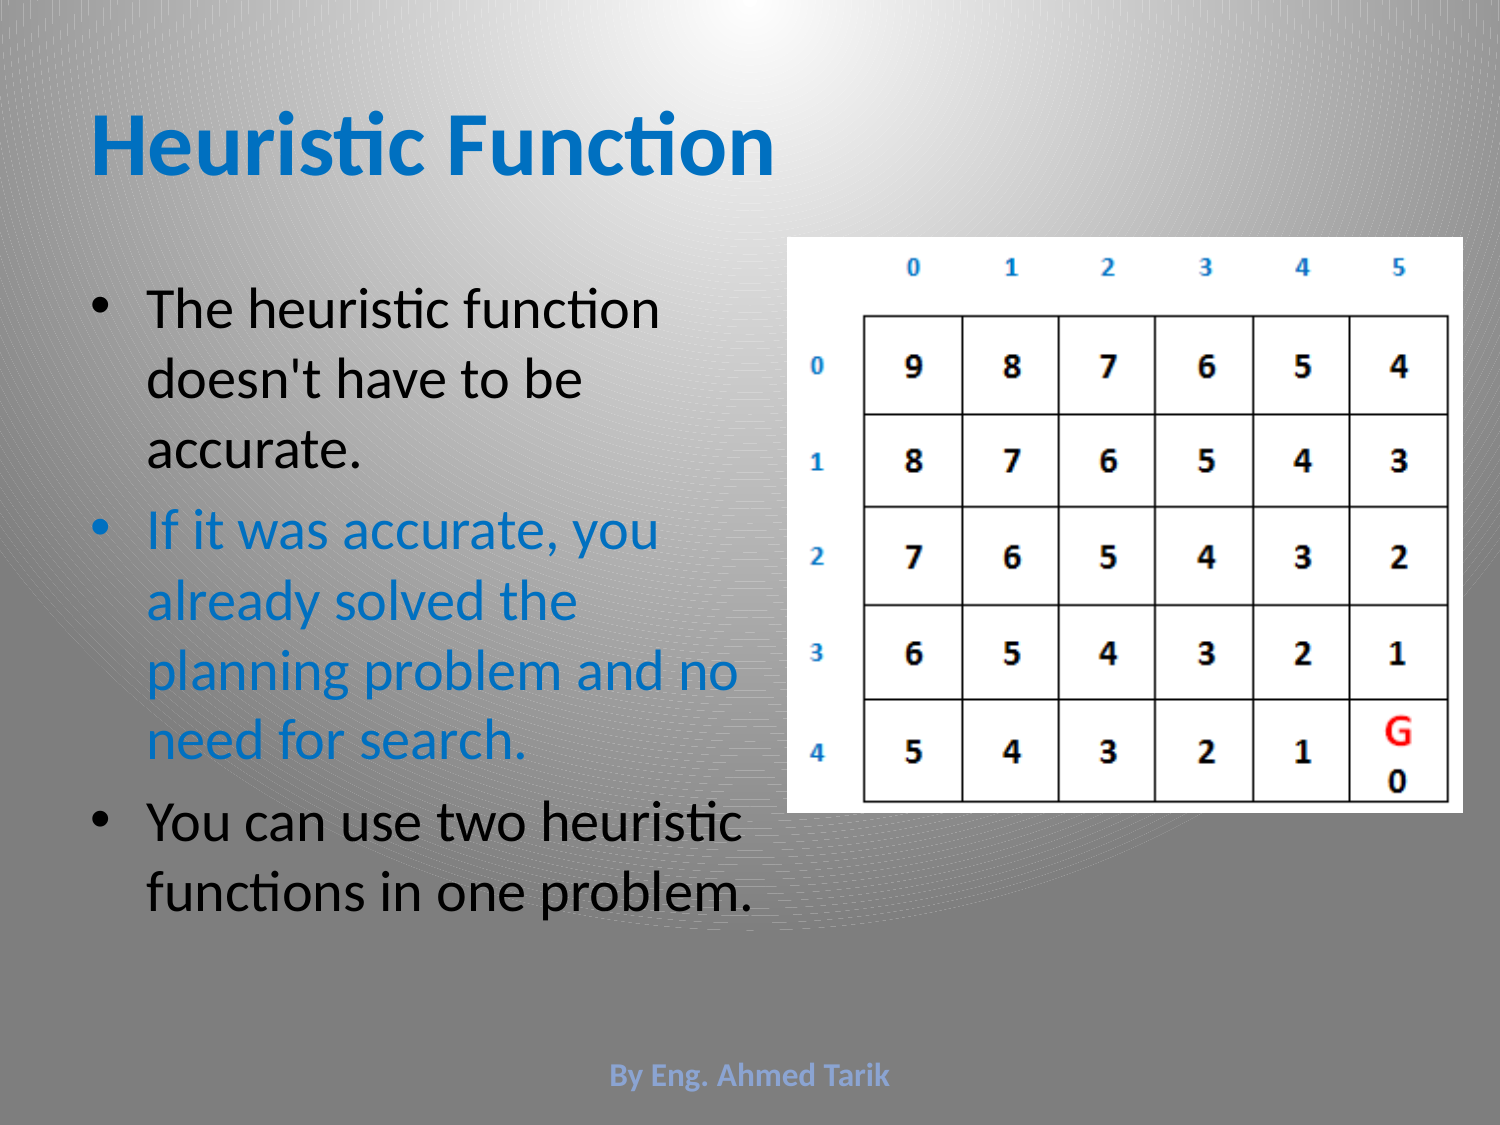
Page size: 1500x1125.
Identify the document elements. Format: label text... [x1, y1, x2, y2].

title Heuristic Function [75, 45, 1425, 233]
picture [787, 237, 1463, 813]
footer By Eng. Ahmed Tarik [512, 1042, 988, 1103]
list The heuristic function doesn't have to be accurate. If it was accurate, you already solved the planning problem and no need for search. You can use two heuristic functions in one problem. [75, 262, 775, 950]
